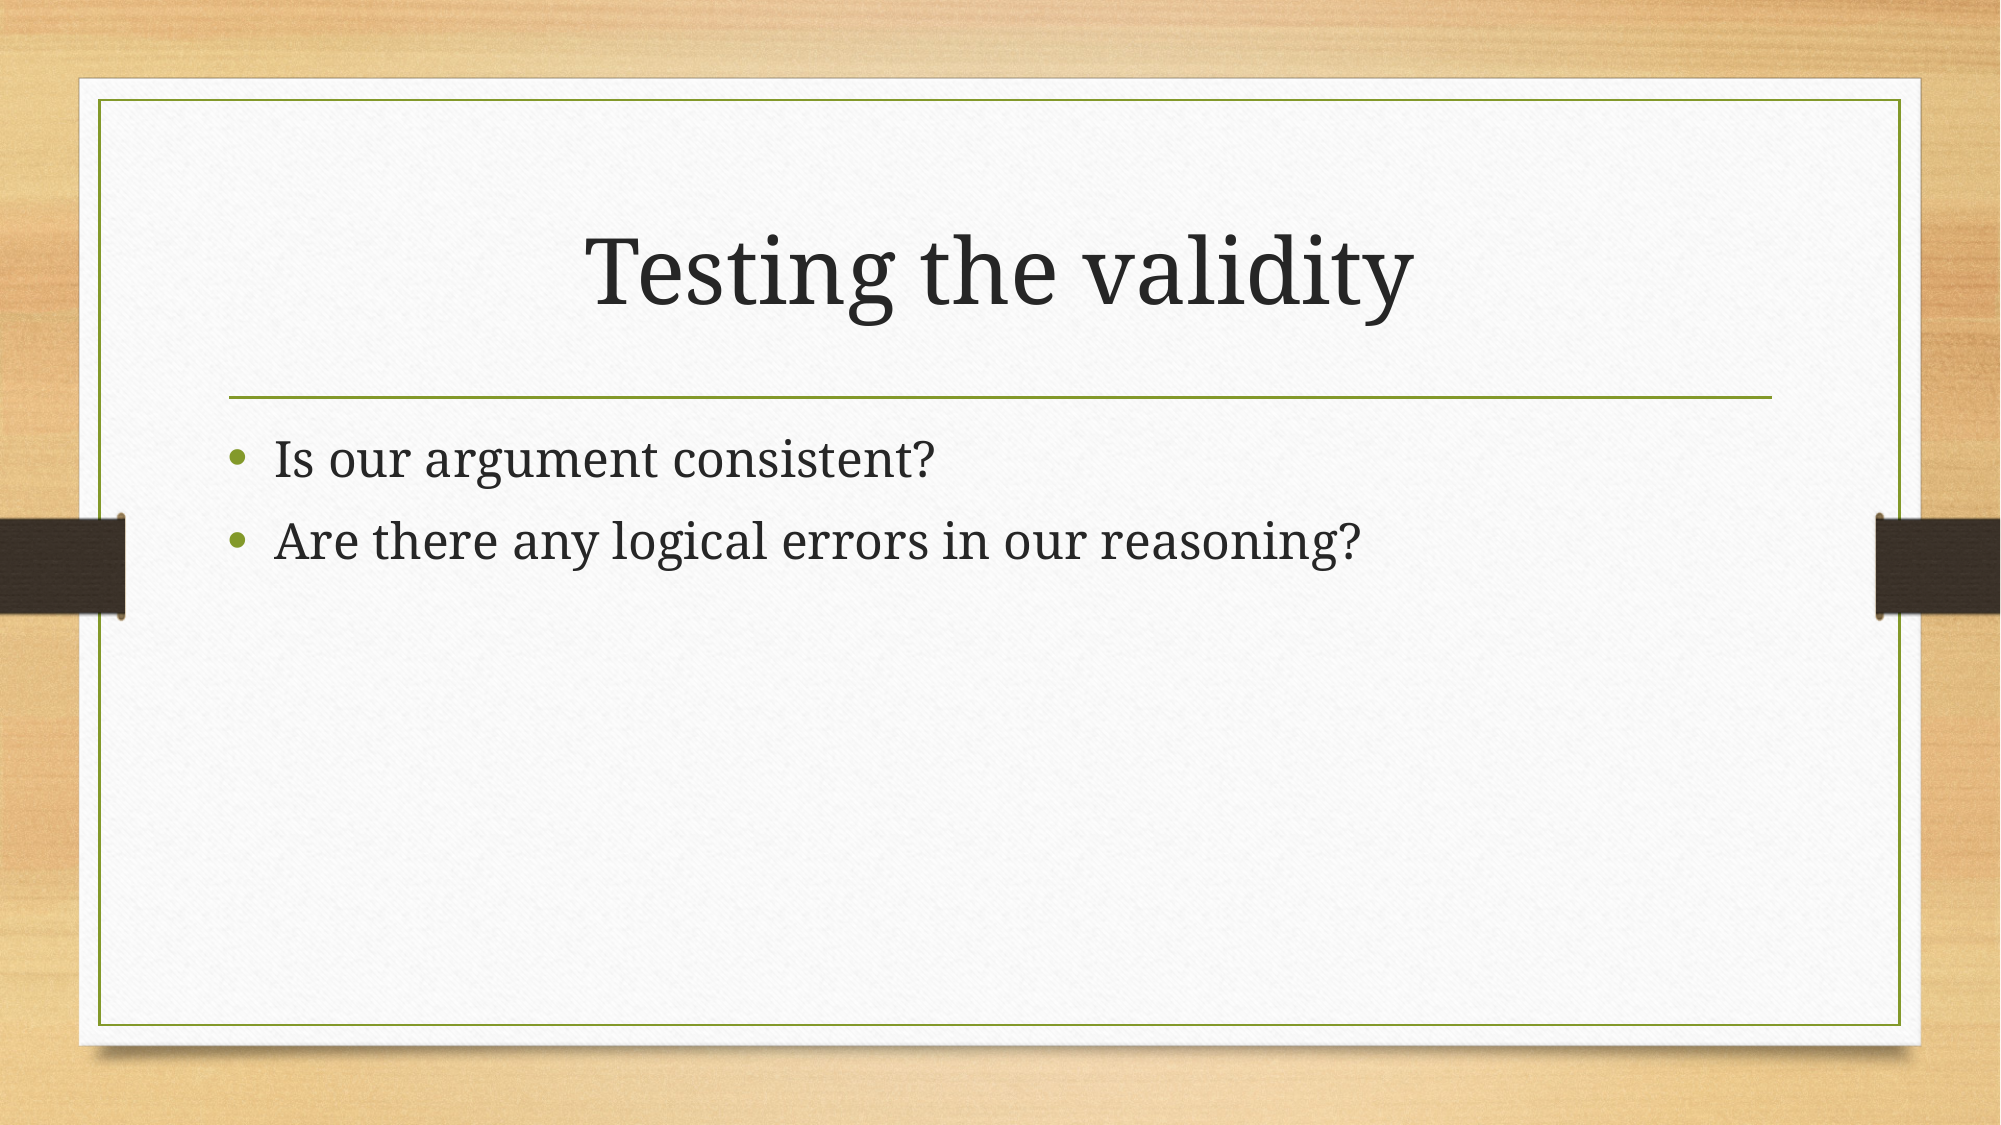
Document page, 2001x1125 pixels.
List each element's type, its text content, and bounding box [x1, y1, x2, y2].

title Testing the validity [212, 161, 1788, 375]
list Is our argument consistent? Are there any logical errors in our reasoning? [212, 419, 1788, 964]
picture [0, 0, 2001, 1125]
